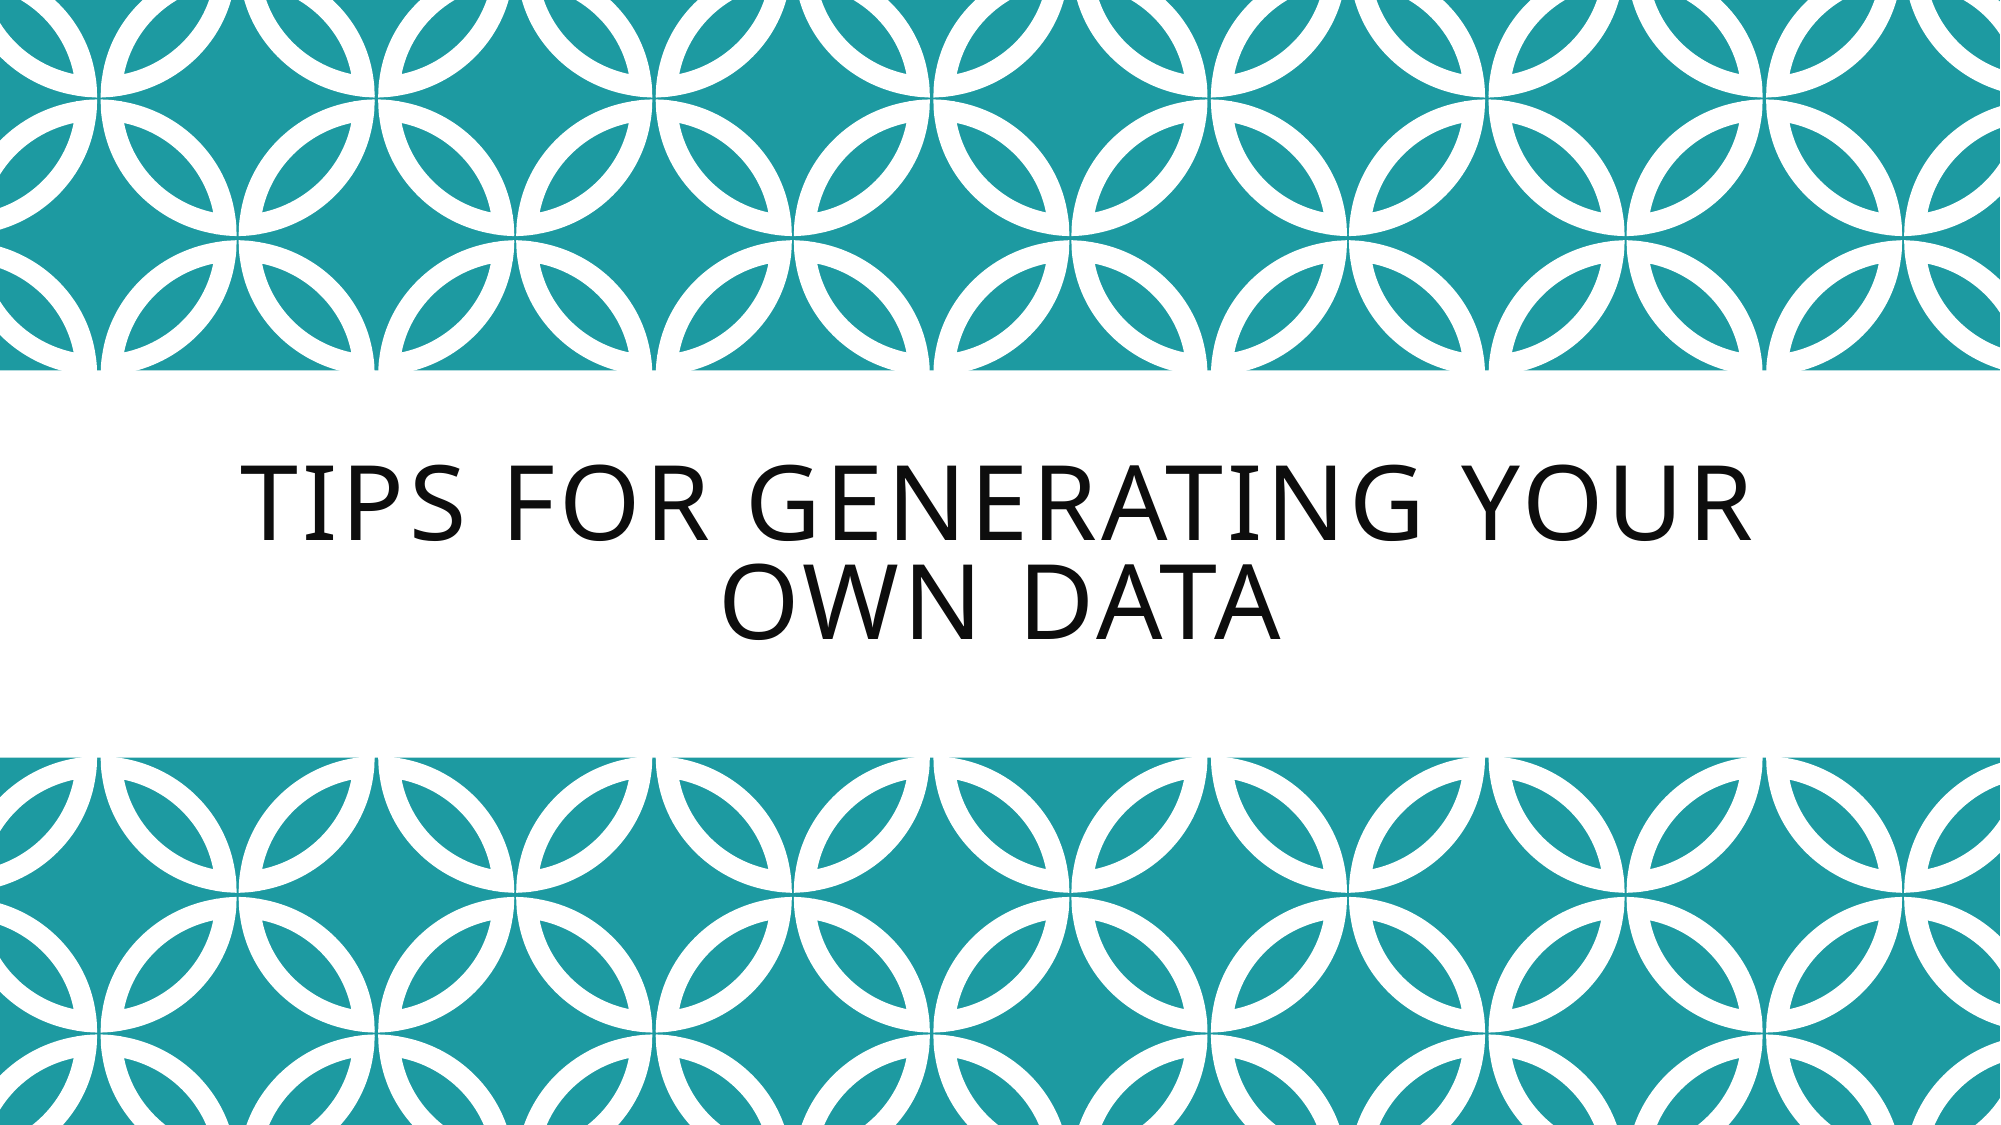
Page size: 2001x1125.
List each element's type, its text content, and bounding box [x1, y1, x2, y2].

title Tips for Generating Your Own Data [82, 440, 1918, 681]
